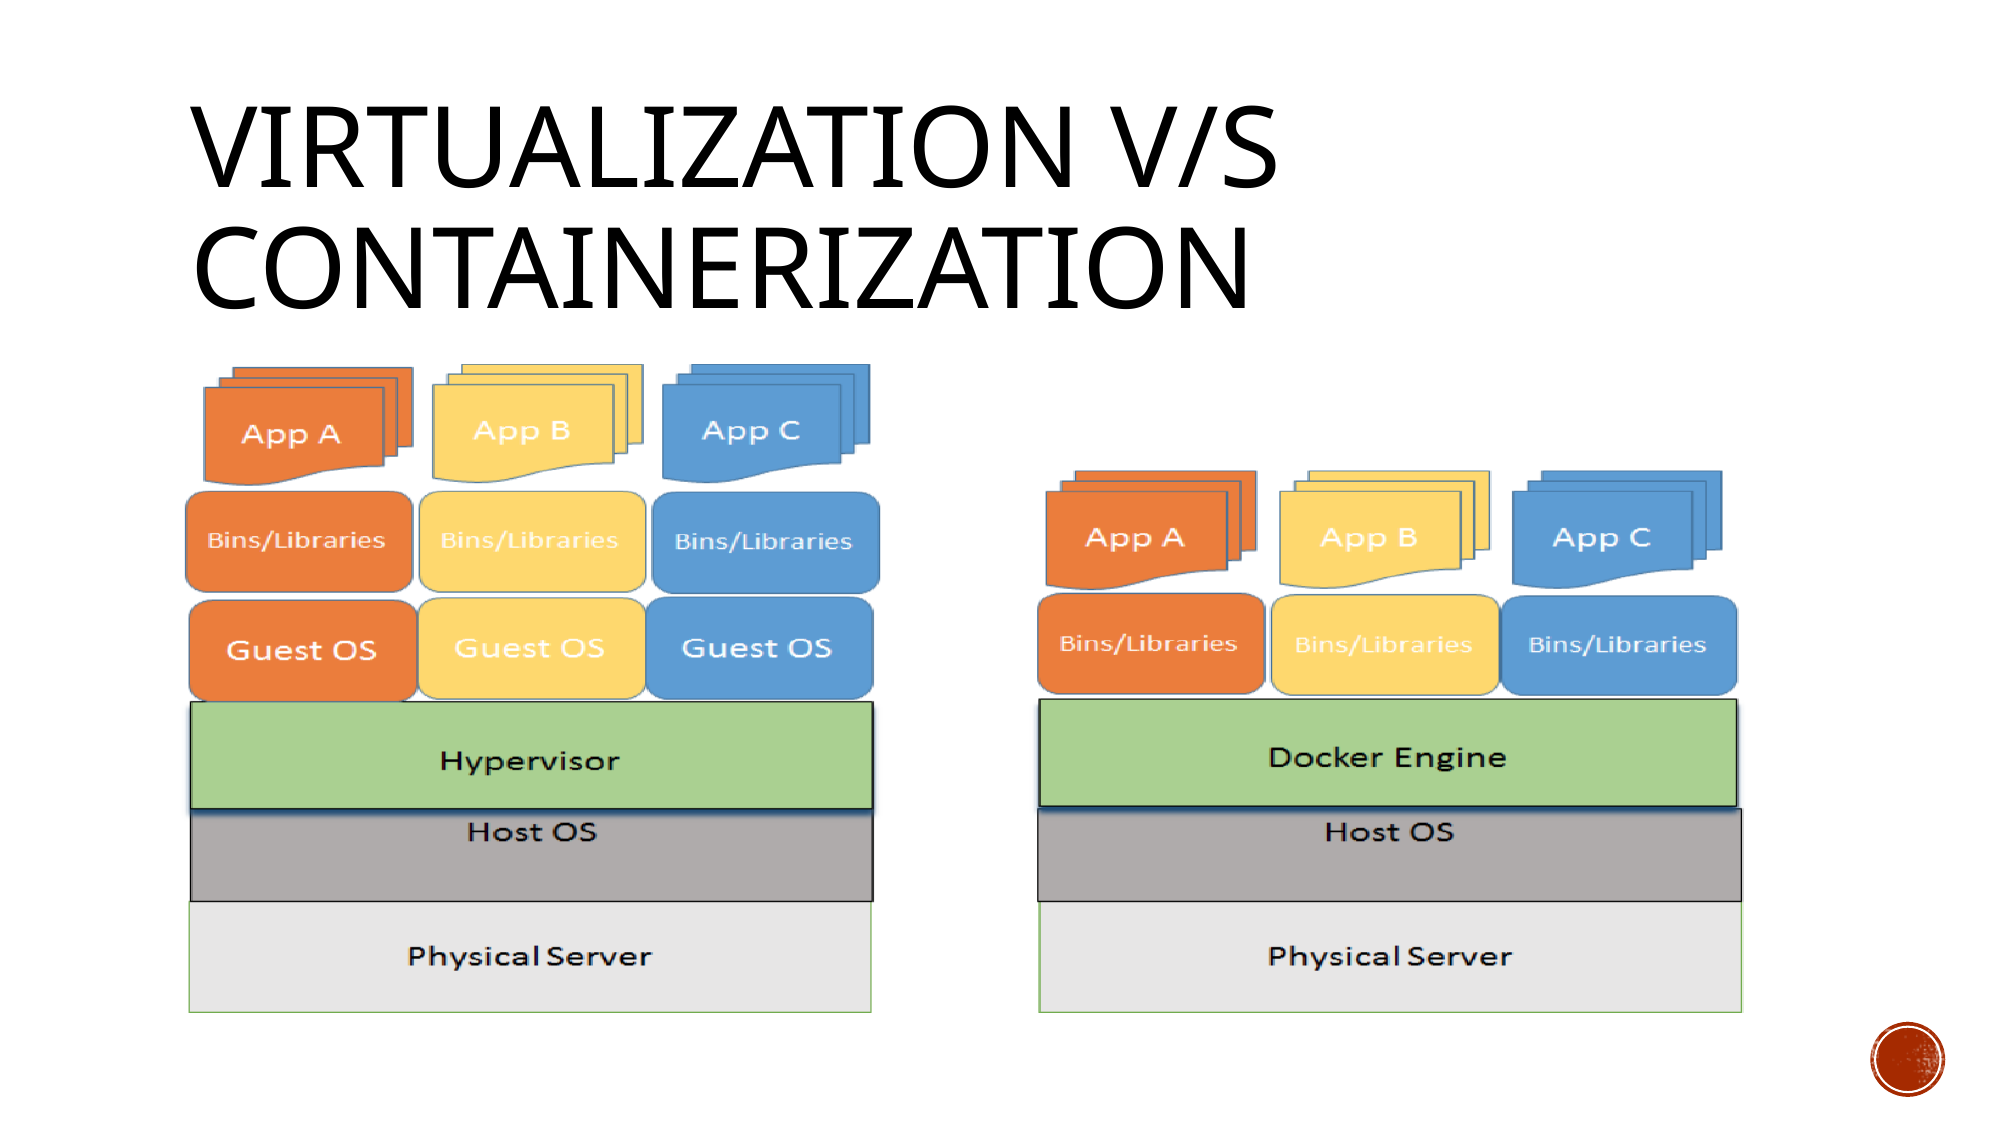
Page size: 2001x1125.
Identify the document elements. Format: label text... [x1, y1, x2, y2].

picture [175, 343, 1754, 1021]
title Virtualization v/s containerization [175, 79, 1826, 344]
